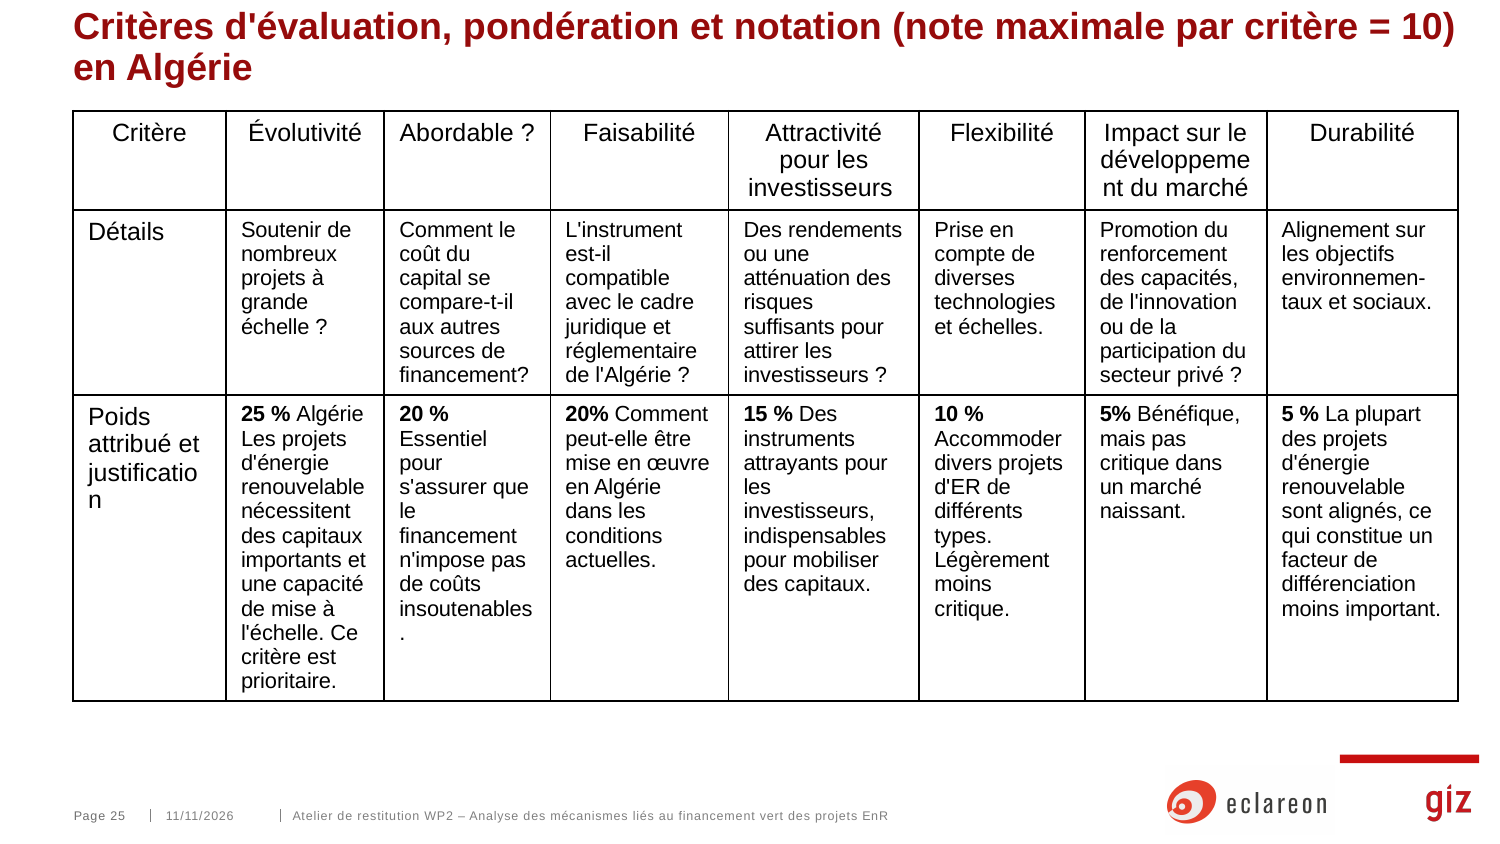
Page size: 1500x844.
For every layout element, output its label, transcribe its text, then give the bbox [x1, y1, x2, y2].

slide_number Page 25 [73, 808, 148, 824]
table_header Faisabilité [551, 112, 728, 209]
table_cell 25 % Algérie Les projets d'énergie renouvelable nécessitent des capitaux importants et une capacité de mise à l'échelle. Ce critère est prioritaire. [227, 396, 383, 700]
table_cell 5 % La plupart des projets d'énergie renouvelable sont alignés, ce qui constitue un facteur de différenciation moins important. [1268, 396, 1457, 700]
table_cell Promotion du renforcement des capacités, de l'innovation ou de la participation du secteur privé ? [1086, 211, 1266, 394]
table_cell 15 % Des instruments attrayants pour les investisseurs, indispensables pour mobiliser des capitaux. [729, 396, 918, 700]
table_cell Soutenir de nombreux projets à grande échelle ? [227, 211, 383, 394]
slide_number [165, 808, 265, 824]
table_cell 5% Bénéfique, mais pas critique dans un marché naissant. [1086, 396, 1266, 700]
table_header Impact sur le développement du marché [1086, 112, 1266, 209]
table_cell Des rendements ou une atténuation des risques suffisants pour attirer les investisseurs ? [729, 211, 918, 394]
table_cell Prise en compte de diverses technologies et échelles. [920, 211, 1084, 394]
picture [1425, 783, 1477, 823]
table_cell Alignement sur les objectifs environnemen-taux et sociaux. [1268, 211, 1457, 394]
footer Atelier de restitution WP2 – Analyse des mécanismes liés au financement vert des projets EnR [292, 808, 1251, 824]
title Critères d'évaluation, pondération et notation (note maximale par critère = 10) en Algérie [73, 0, 1479, 89]
table_cell 20% Comment peut-elle être mise en œuvre en Algérie dans les conditions actuelles. [551, 396, 728, 700]
table_cell 20 % Essentiel pour s'assurer que le financement n'impose pas de coûts insoutenables. [385, 396, 550, 700]
table_cell Poids attribué et justification [74, 396, 225, 700]
table_cell Comment le coût du capital se compare-t-il aux autres sources de financement? [385, 211, 550, 394]
table_header Abordable ? [385, 112, 550, 209]
table_header Évolutivité [227, 112, 383, 209]
table_header Attractivité pour les investisseurs [729, 112, 918, 209]
table_cell 10 % Accommoder divers projets d'ER de différents types. Légèrement moins critique. [920, 396, 1084, 700]
table_cell Détails [74, 211, 225, 394]
table_header Durabilité [1268, 112, 1457, 209]
table_header Critère [74, 112, 225, 209]
picture [1165, 765, 1335, 835]
table_cell L'instrument est-il compatible avec le cadre juridique et réglementaire de l'Algérie ? [551, 211, 728, 394]
table_header Flexibilité [920, 112, 1084, 209]
